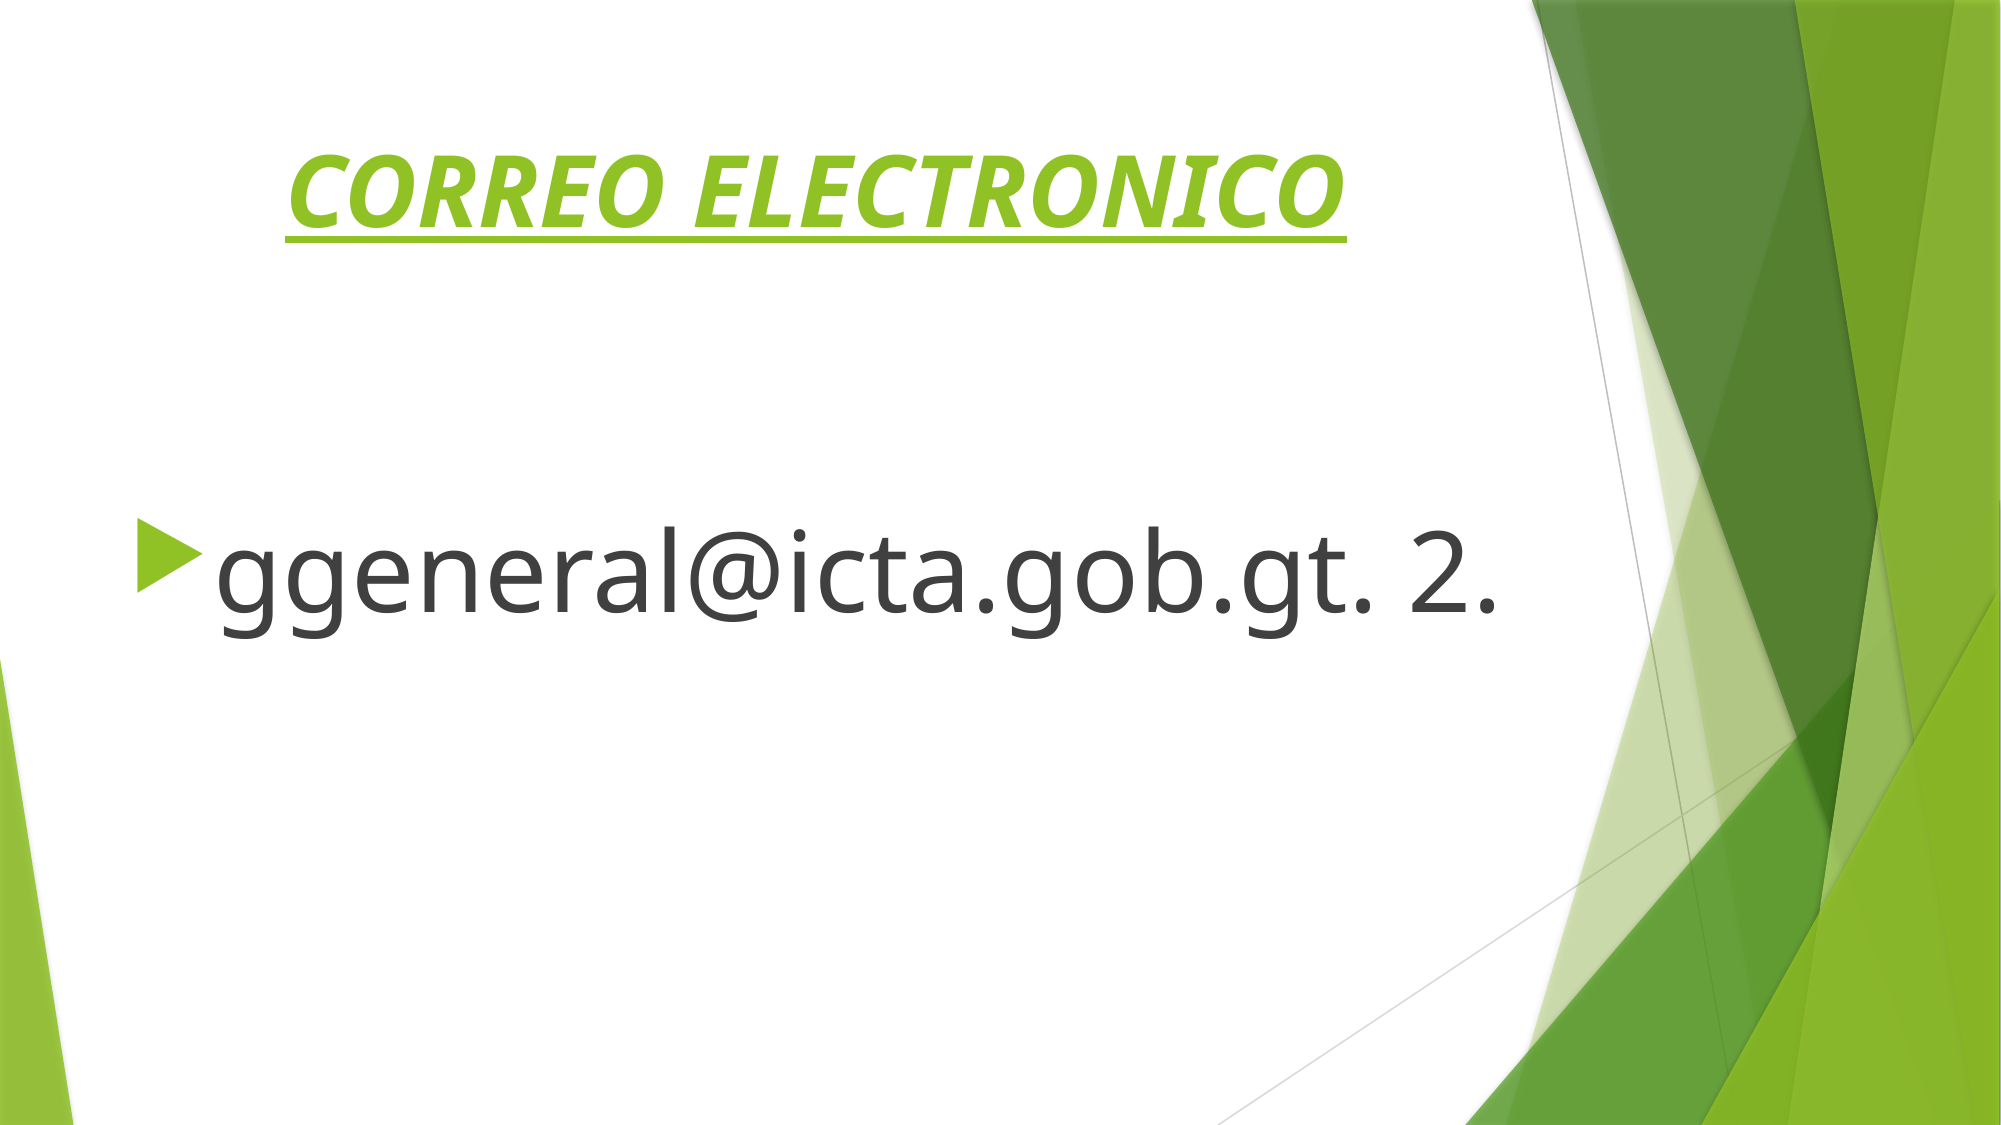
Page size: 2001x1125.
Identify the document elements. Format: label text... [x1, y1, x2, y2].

list ggeneral@icta.gob.gt. 2. [111, 492, 1522, 717]
title CORREO ELECTRONICO [111, 120, 1522, 337]
